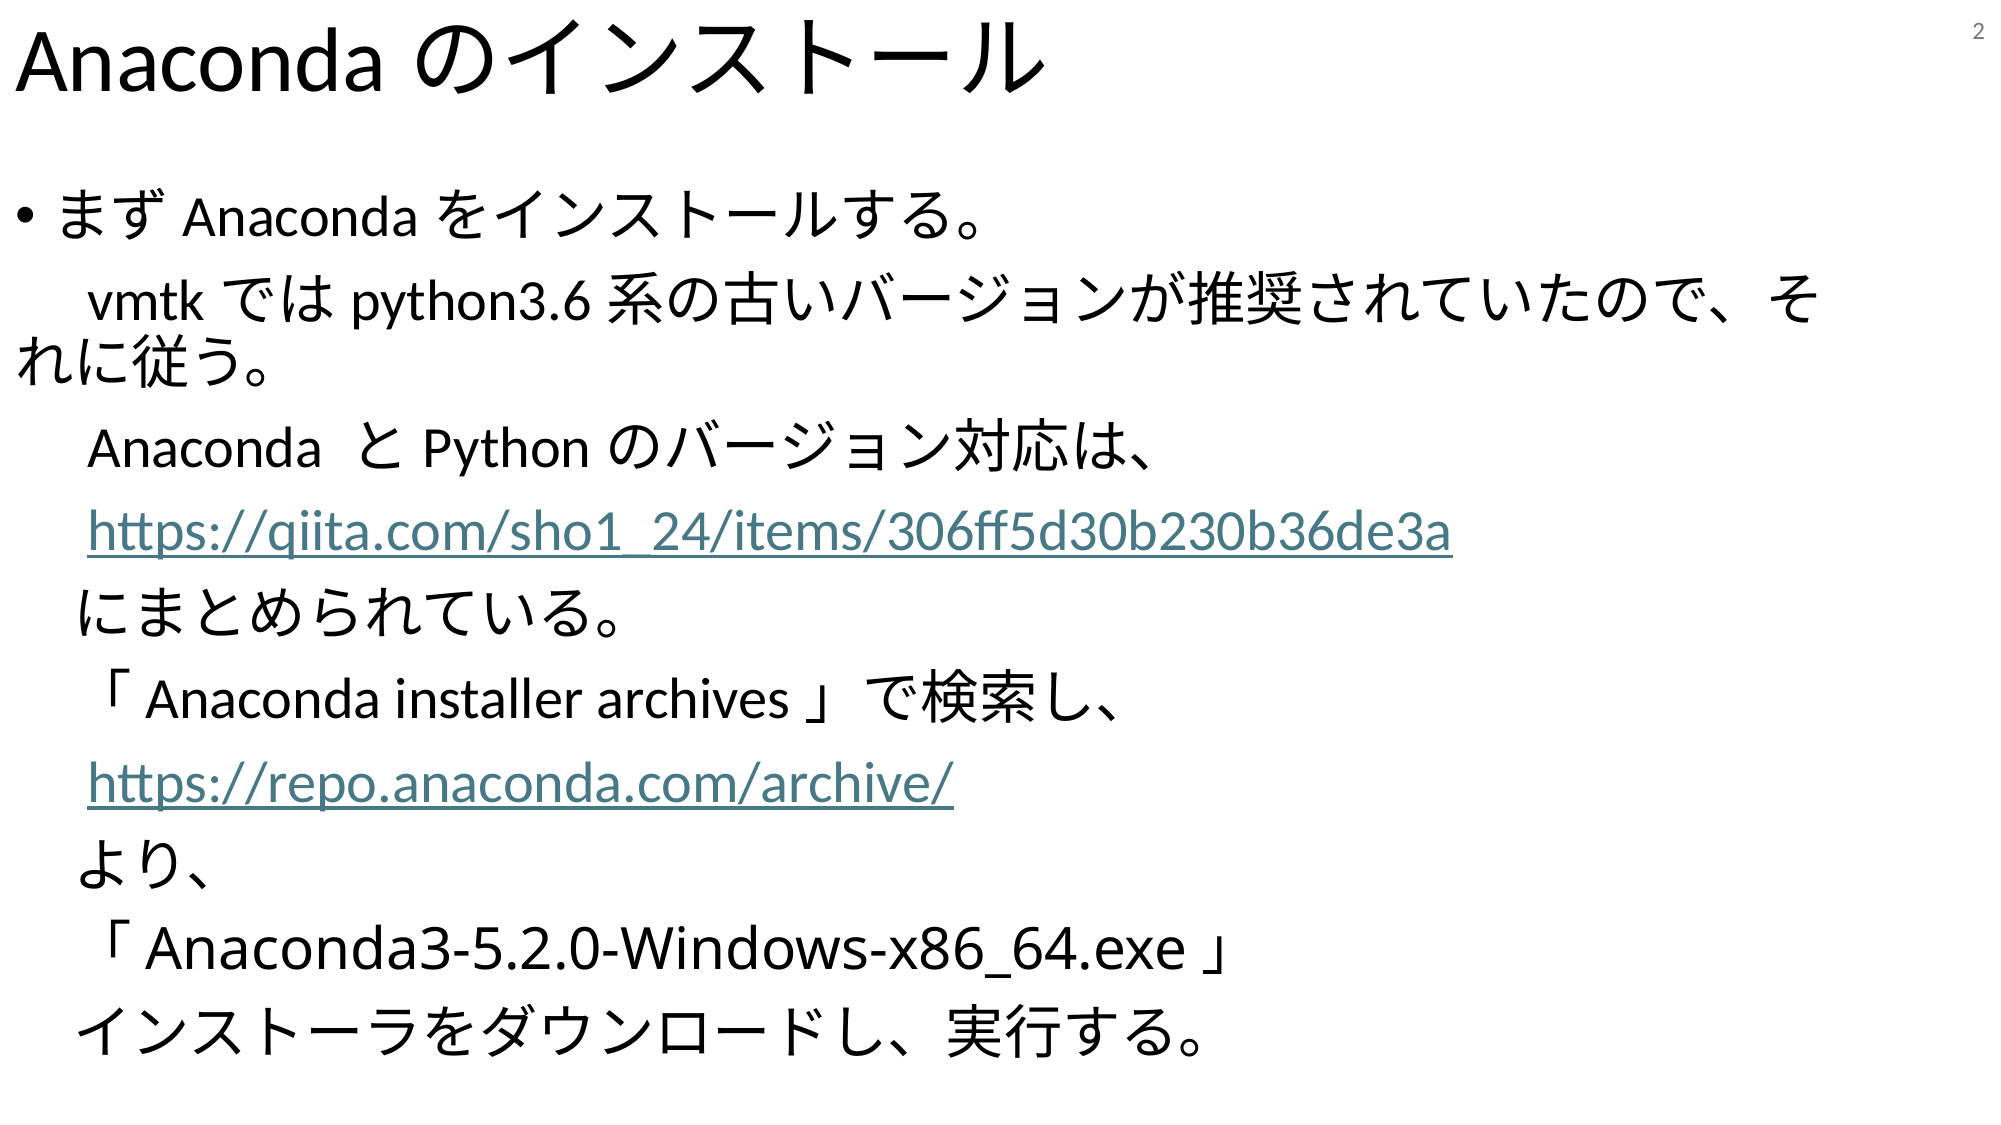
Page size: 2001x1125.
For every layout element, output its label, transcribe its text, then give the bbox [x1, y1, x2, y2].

list まずAnacondaをインストールする。 vmtkではpython3.6系の古いバージョンが推奨されていたので、それに従う。 Anaconda とPythonのバージョン対応は、 https://qiita.com/sho1_24/items/306ff5d30b230b36de3a にまとめられている。 「Anaconda installer archives」で検索し、 https://repo.anaconda.com/archive/ より、 「Anaconda3-5.2.0-Windows-x86_64.exe」 インストーラをダウンロードし、実行する。 [0, 178, 1888, 1027]
title Anacondaのインストール [0, 0, 1725, 171]
slide_number 2 [1550, 0, 2000, 60]
